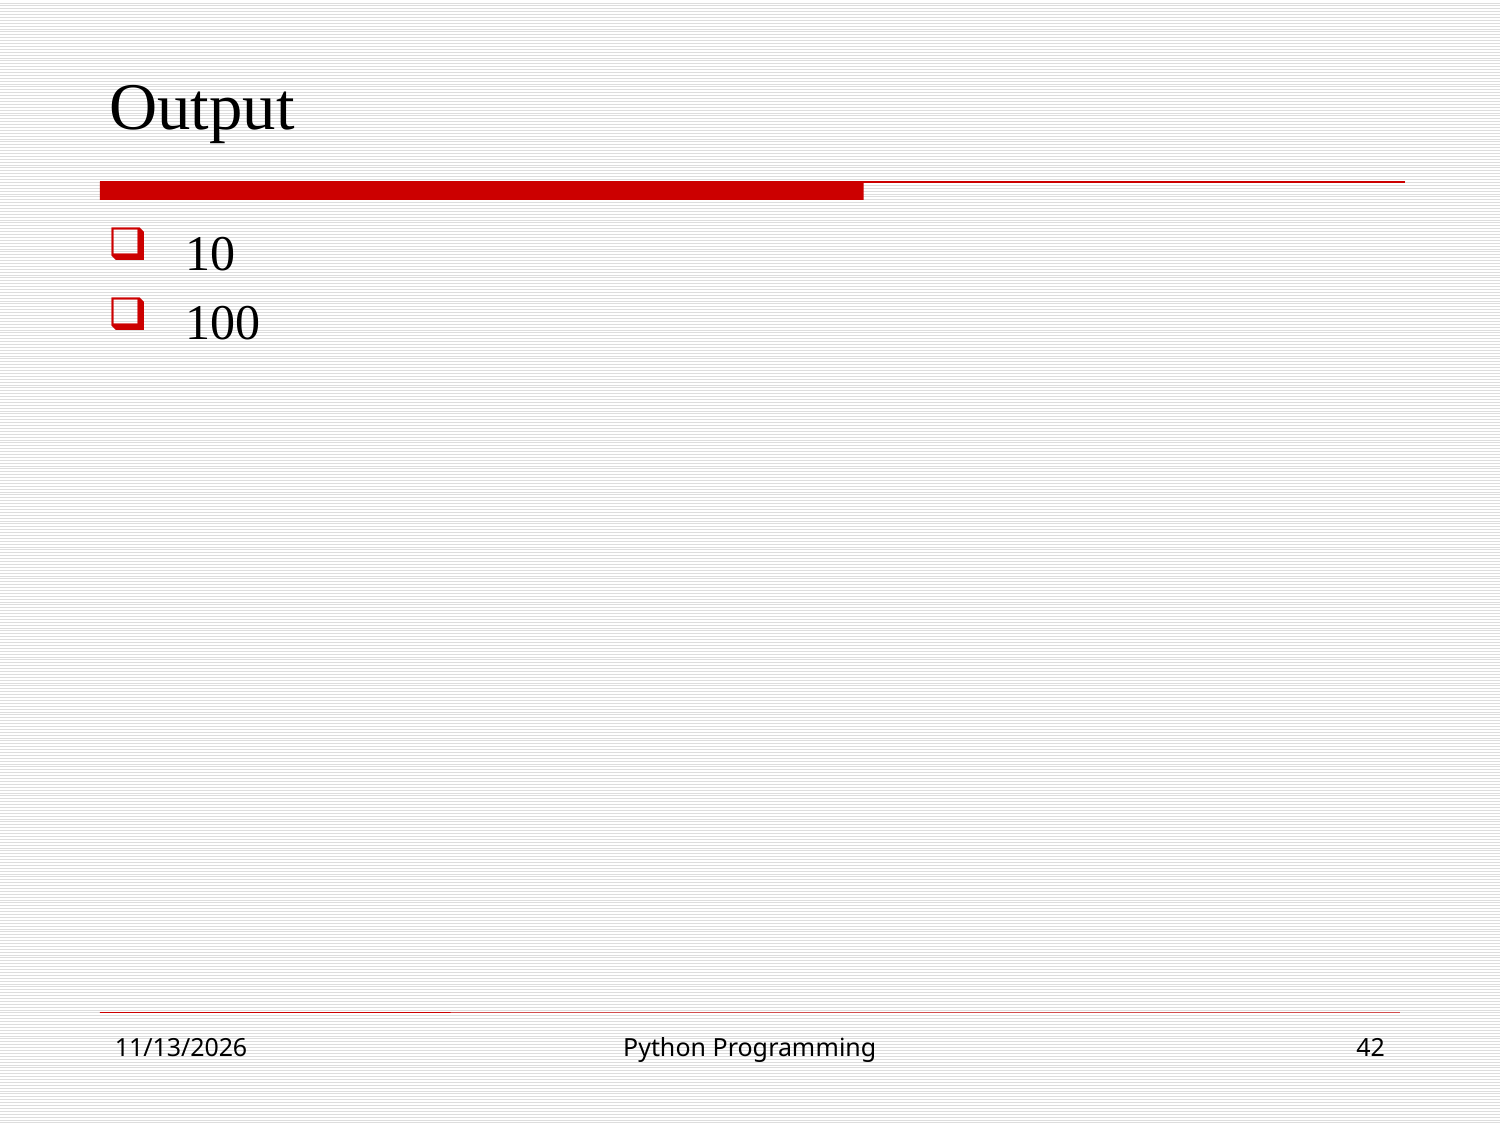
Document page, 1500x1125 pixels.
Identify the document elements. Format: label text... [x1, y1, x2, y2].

slide_number 42 [1074, 1024, 1400, 1103]
slide_number 22-Aug-24 [99, 1024, 425, 1103]
list 10 100 [92, 212, 1406, 988]
footer Python Programming [512, 1024, 988, 1103]
title Output [93, 49, 1407, 151]
